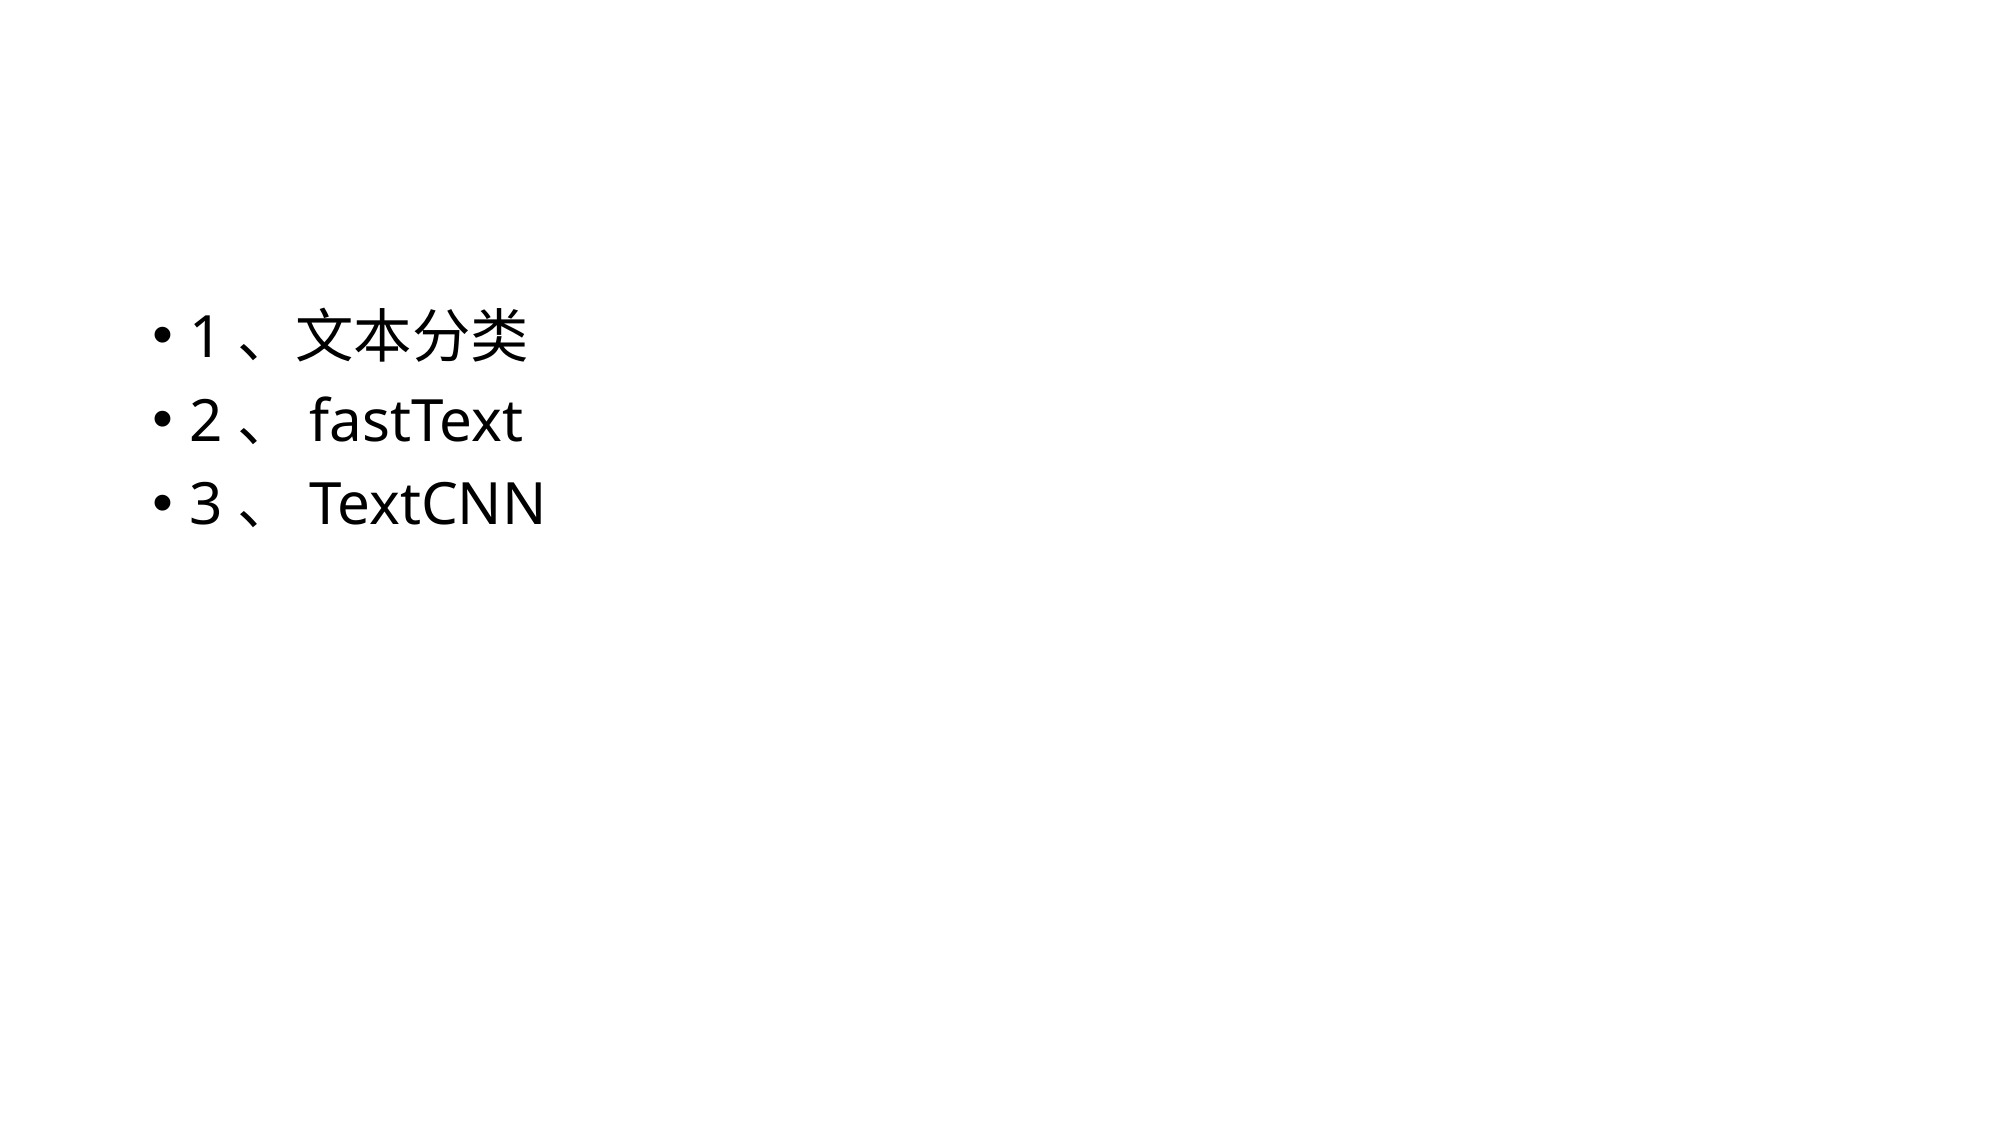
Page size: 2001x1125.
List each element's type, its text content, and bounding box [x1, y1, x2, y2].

list 1、文本分类 2、fastText 3、TextCNN [137, 299, 1863, 1014]
